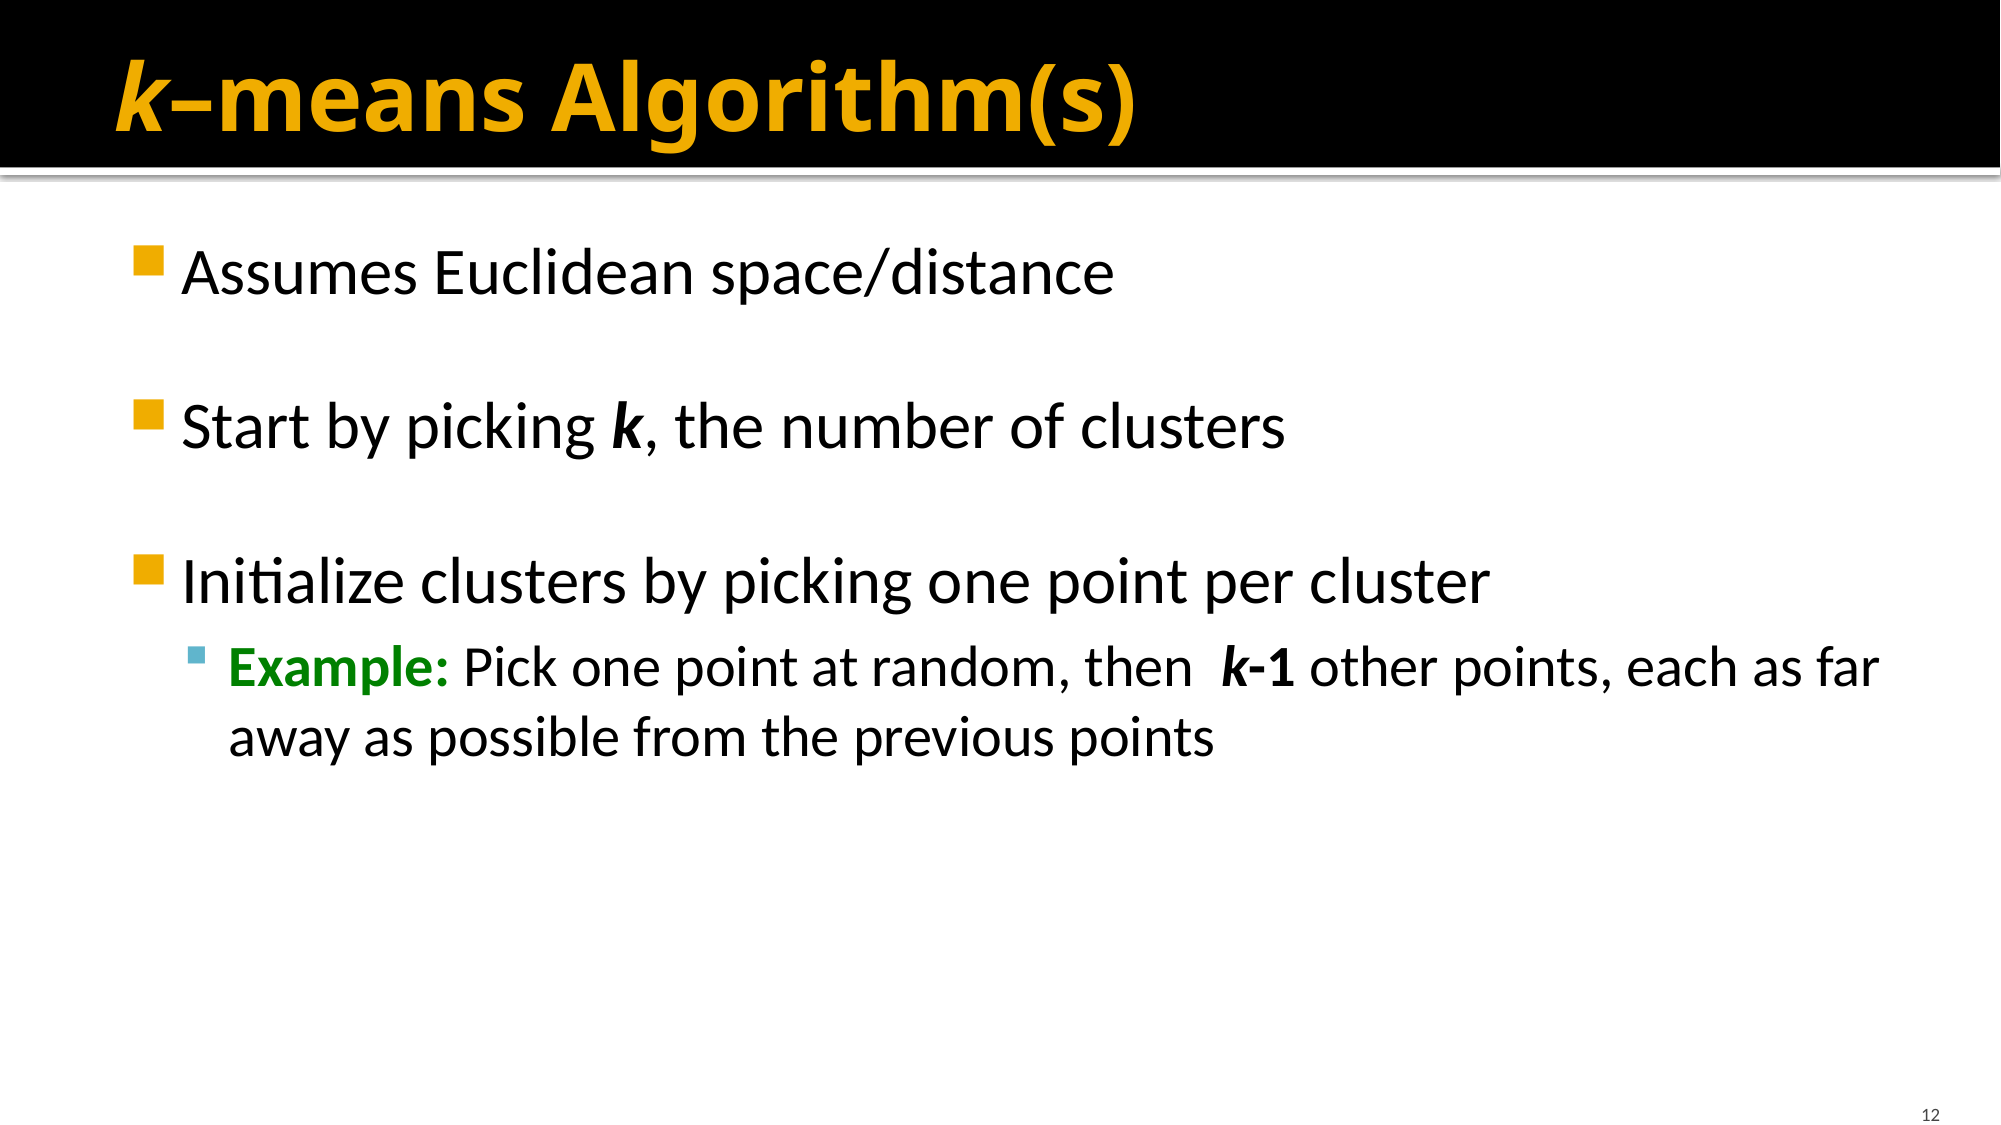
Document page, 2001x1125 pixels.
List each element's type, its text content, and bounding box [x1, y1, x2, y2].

slide_number 12 [1794, 1080, 1955, 1125]
title k–means Algorithm(s) [99, 12, 1900, 175]
list Assumes Euclidean space/distance Start by picking k, the number of clusters Initialize clusters by picking one point per cluster Example: Pick one point at random, then k-1 other points, each as far away as possible from the previous points [99, 212, 1900, 1075]
